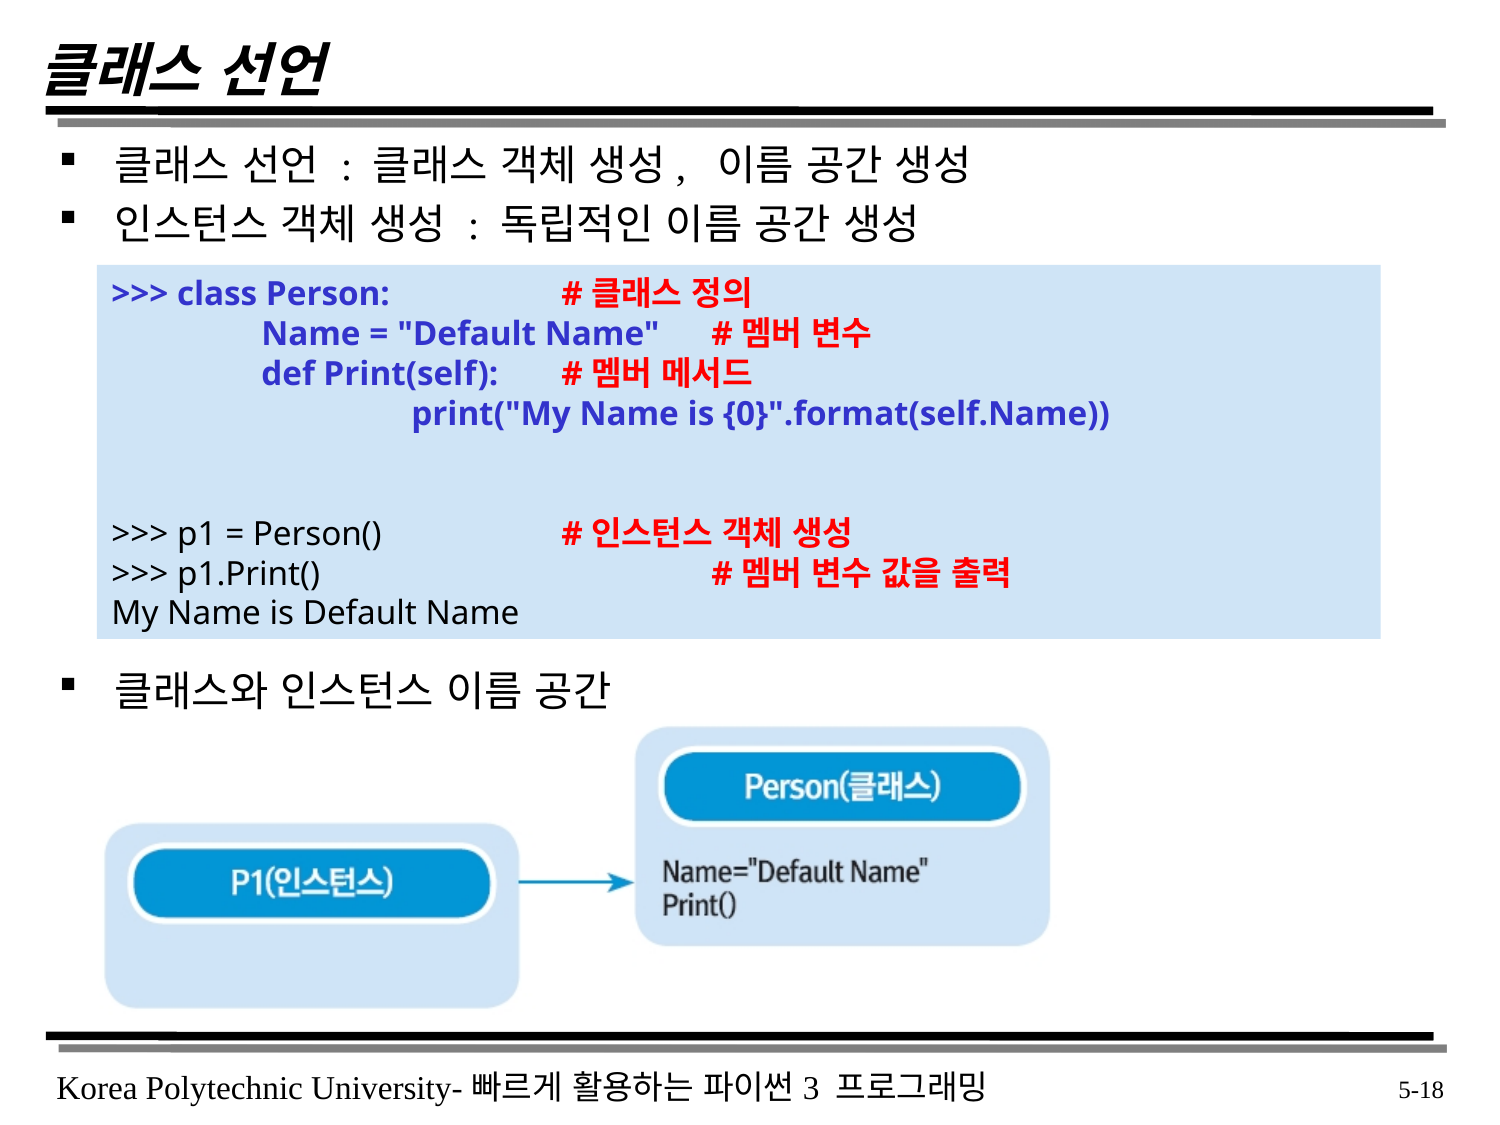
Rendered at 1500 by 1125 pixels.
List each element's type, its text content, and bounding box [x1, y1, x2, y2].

text_box 클래스 선언 : 클래스 객체 생성, 이름 공간 생성 인스턴스 객체 생성 : 독립적인 이름 공간 생성 클래스와 인스턴스 이름 공간 [43, 131, 1450, 977]
text_box [704, 189, 736, 266]
picture [96, 721, 1064, 1015]
slide_number 5-18 [1333, 1066, 1460, 1115]
title 클래스 선언 [25, 25, 1301, 101]
text_box >>> class Person: #클래스 정의 Name = "Default Name" #멤버 변수 def Print(self): #멤버 메서드 print("My Name is {0}".format(self.Name)) >>> p1 = Person() #인스턴스 객체 생성 >>> p1.Print() #멤버 변수 값을 출력 My Name is Default Name [96, 264, 1381, 639]
